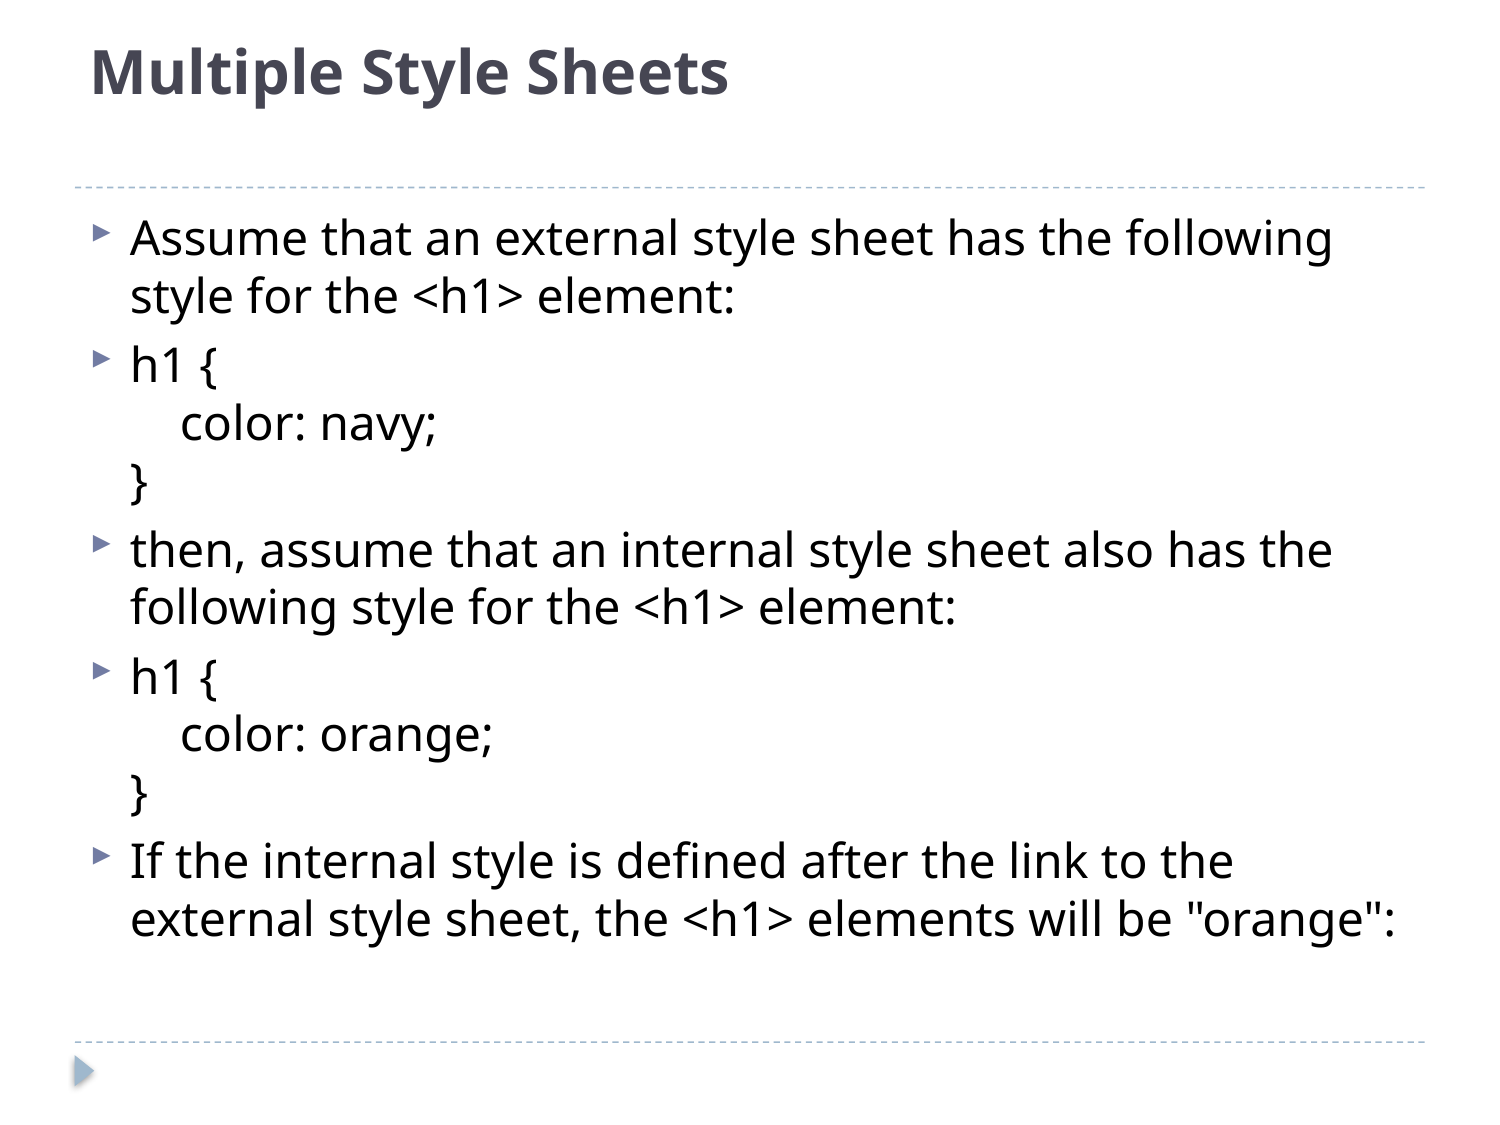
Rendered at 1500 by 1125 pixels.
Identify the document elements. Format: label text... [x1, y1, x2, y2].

list Assume that an external style sheet has the following style for the <h1> element: h1 { color: navy; } then, assume that an internal style sheet also has the following style for the <h1> element: h1 { color: orange; } If the internal style is defined after the link to the external style sheet, the <h1> elements will be "orange": [75, 200, 1425, 1010]
title Multiple Style Sheets [75, 24, 1425, 188]
